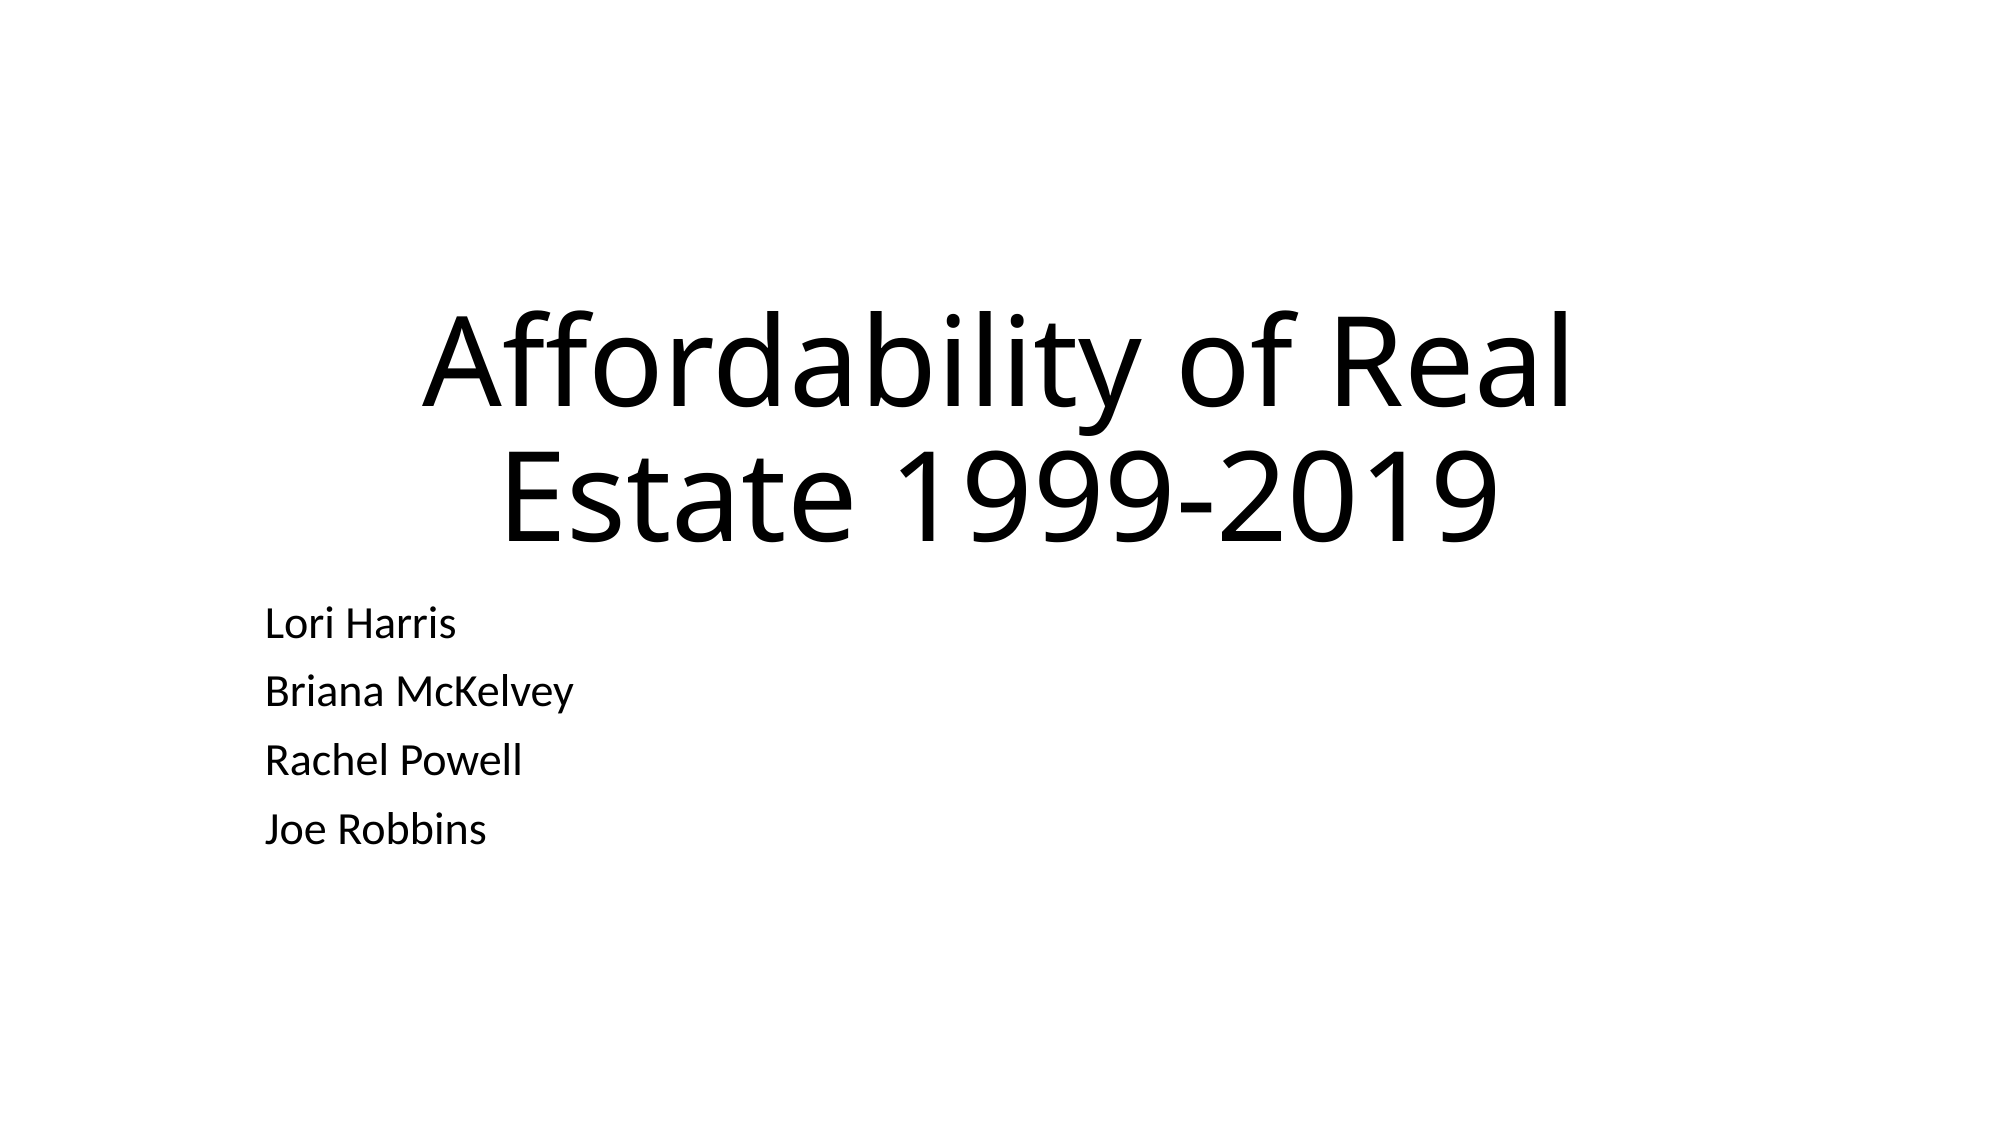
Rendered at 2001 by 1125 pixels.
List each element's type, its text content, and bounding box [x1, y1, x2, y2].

subtitle Lori Harris Briana McKelvey Rachel Powell Joe Robbins [249, 590, 1750, 863]
title Affordability of Real Estate 1999-2019 [249, 184, 1750, 576]
